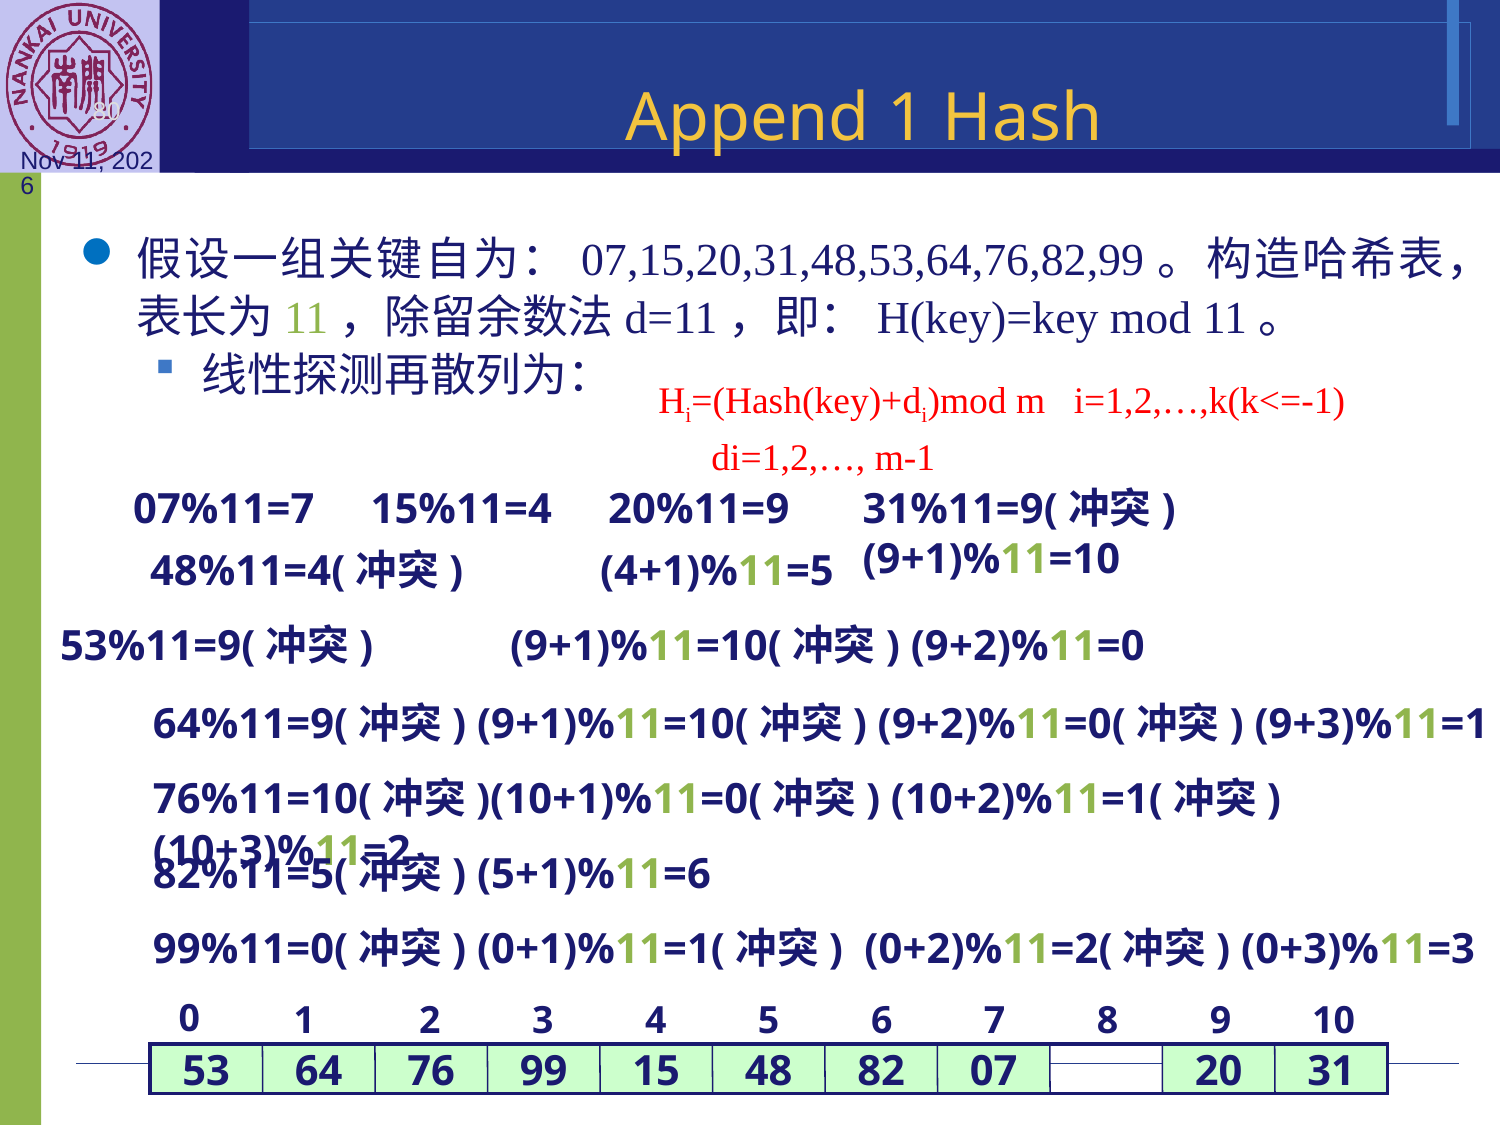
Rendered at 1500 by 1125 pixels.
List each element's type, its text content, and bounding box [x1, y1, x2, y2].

text_box 31%11=9(冲突) (9+1)%11=10 [862, 481, 1483, 582]
text_box 82%11=5(冲突) (5+1)%11=6 [150, 844, 925, 897]
picture [5, 2, 155, 137]
text_box 64%11=9(冲突) (9+1)%11=10(冲突) (9+2)%11=0(冲突) (9+3)%11=1 [149, 694, 1500, 747]
list 假设一组关键自为：07,15,20,31,48,53,64,76,82,99。构造哈希表，表长为11，除留余数法d=11，即：H(key)=key mod 11。 线性探测再散列为： [64, 219, 1462, 476]
text_box 48%11=4(冲突) (4+1)%11=5 [149, 544, 1138, 594]
text_box 07%11=7 [133, 481, 315, 532]
text_box 99%11=0(冲突) (0+1)%11=1(冲突) (0+2)%11=2(冲突) (0+3)%11=3 [149, 919, 1500, 972]
text_box 53%11=9(冲突) (9+1)%11=10(冲突) (9+2)%11=0 [57, 619, 1148, 670]
text_box 20%11=9 [608, 481, 790, 532]
text_box Hi=(Hash(key)+di)mod m i=1,2,…,k(k<=-1) di=1,2,…, m-1 [634, 368, 1439, 486]
title Append 1 Hash [228, 77, 1500, 162]
text_box [5, 137, 177, 228]
text_box [53, 66, 136, 137]
text_box 76%11=10(冲突)(10+1)%11=0(冲突) (10+2)%11=1(冲突) (10+3)%11=2 [149, 768, 1500, 874]
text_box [147, 993, 1388, 1094]
text_box 15%11=4 [370, 481, 553, 532]
